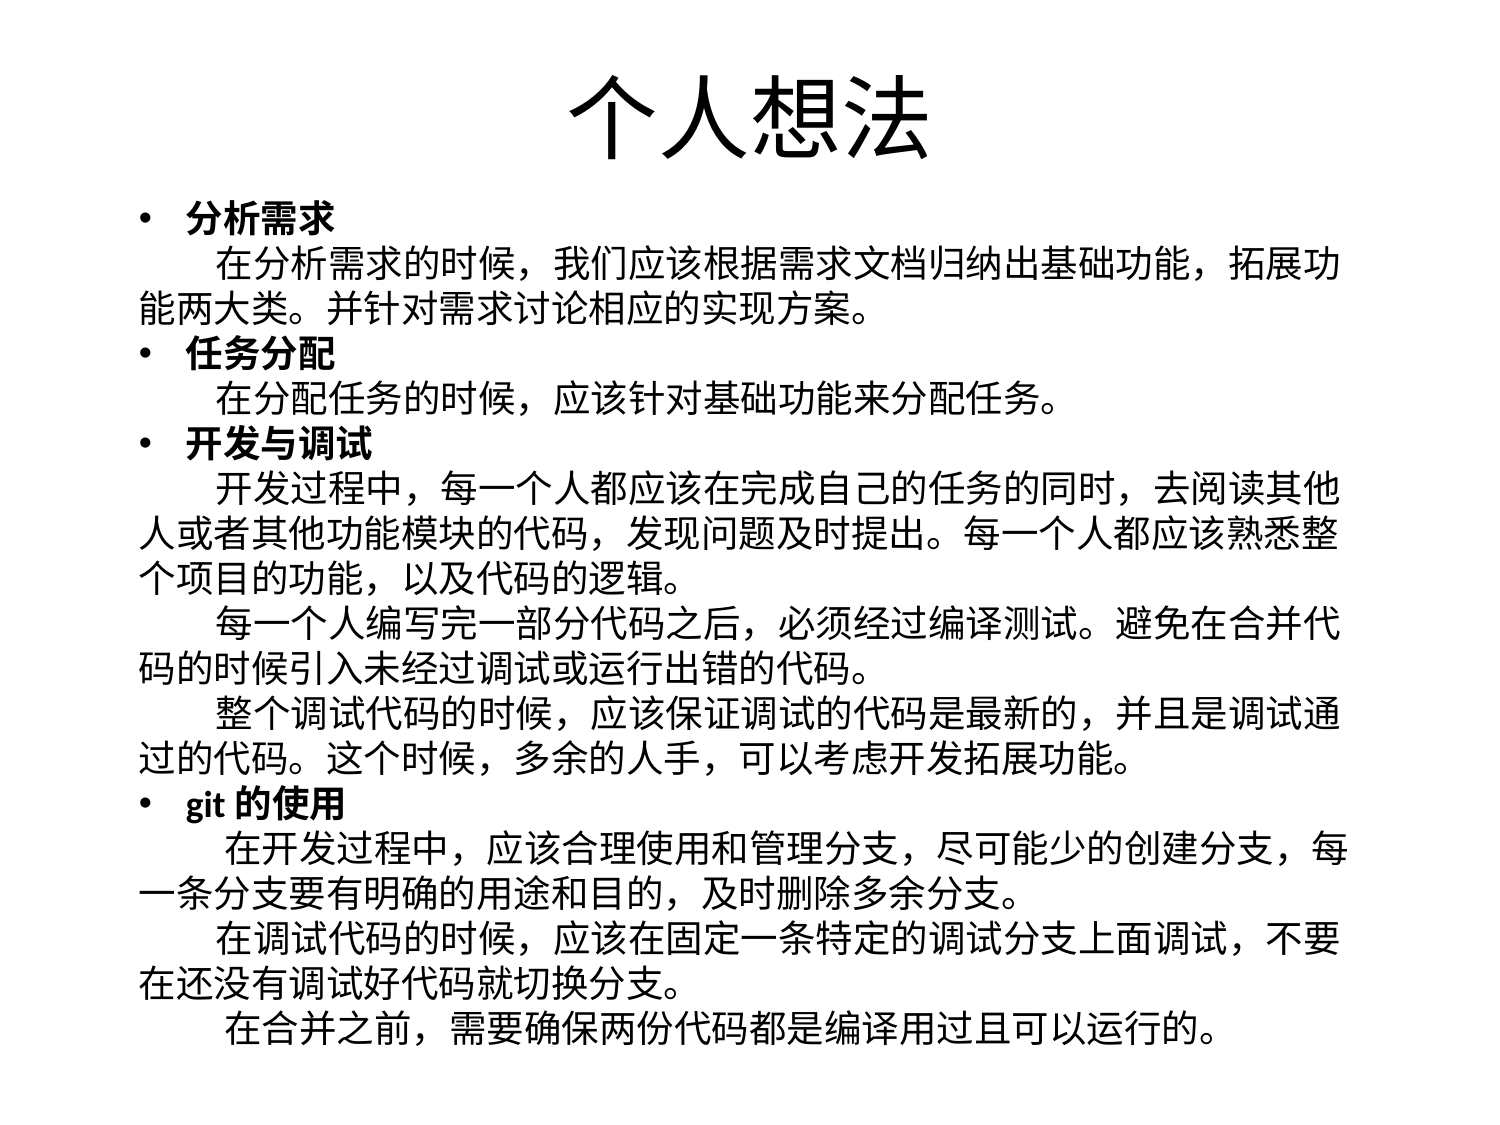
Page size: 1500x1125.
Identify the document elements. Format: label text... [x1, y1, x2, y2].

text_box 分析需求 在分析需求的时候，我们应该根据需求文档归纳出基础功能，拓展功能两大类。并针对需求讨论相应的实现方案。 任务分配 在分配任务的时候，应该针对基础功能来分配任务。 开发与调试 开发过程中，每一个人都应该在完成自己的任务的同时，去阅读其他人或者其他功能模块的代码，发现问题及时提出。每一个人都应该熟悉整个项目的功能，以及代码的逻辑。 每一个人编写完一部分代码之后，必须经过编译测试。避免在合并代码的时候引入未经过调试或运行出错的代码。 整个调试代码的时候，应该保证调试的代码是最新的，并且是调试通过的代码。这个时候，多余的人手，可以考虑开发拓展功能。 git的使用 在开发过程中，应该合理使用和管理分支，尽可能少的创建分支，每一条分支要有明确的用途和目的，及时删除多余分支。 在调试代码的时候，应该在固定一条特定的调试分支上面调试，不要在还没有调试好代码就切换分支。 在合并之前，需要确保两份代码都是编译用过且可以运行的。 [124, 187, 1376, 1058]
title 个人想法 [236, 27, 1264, 205]
